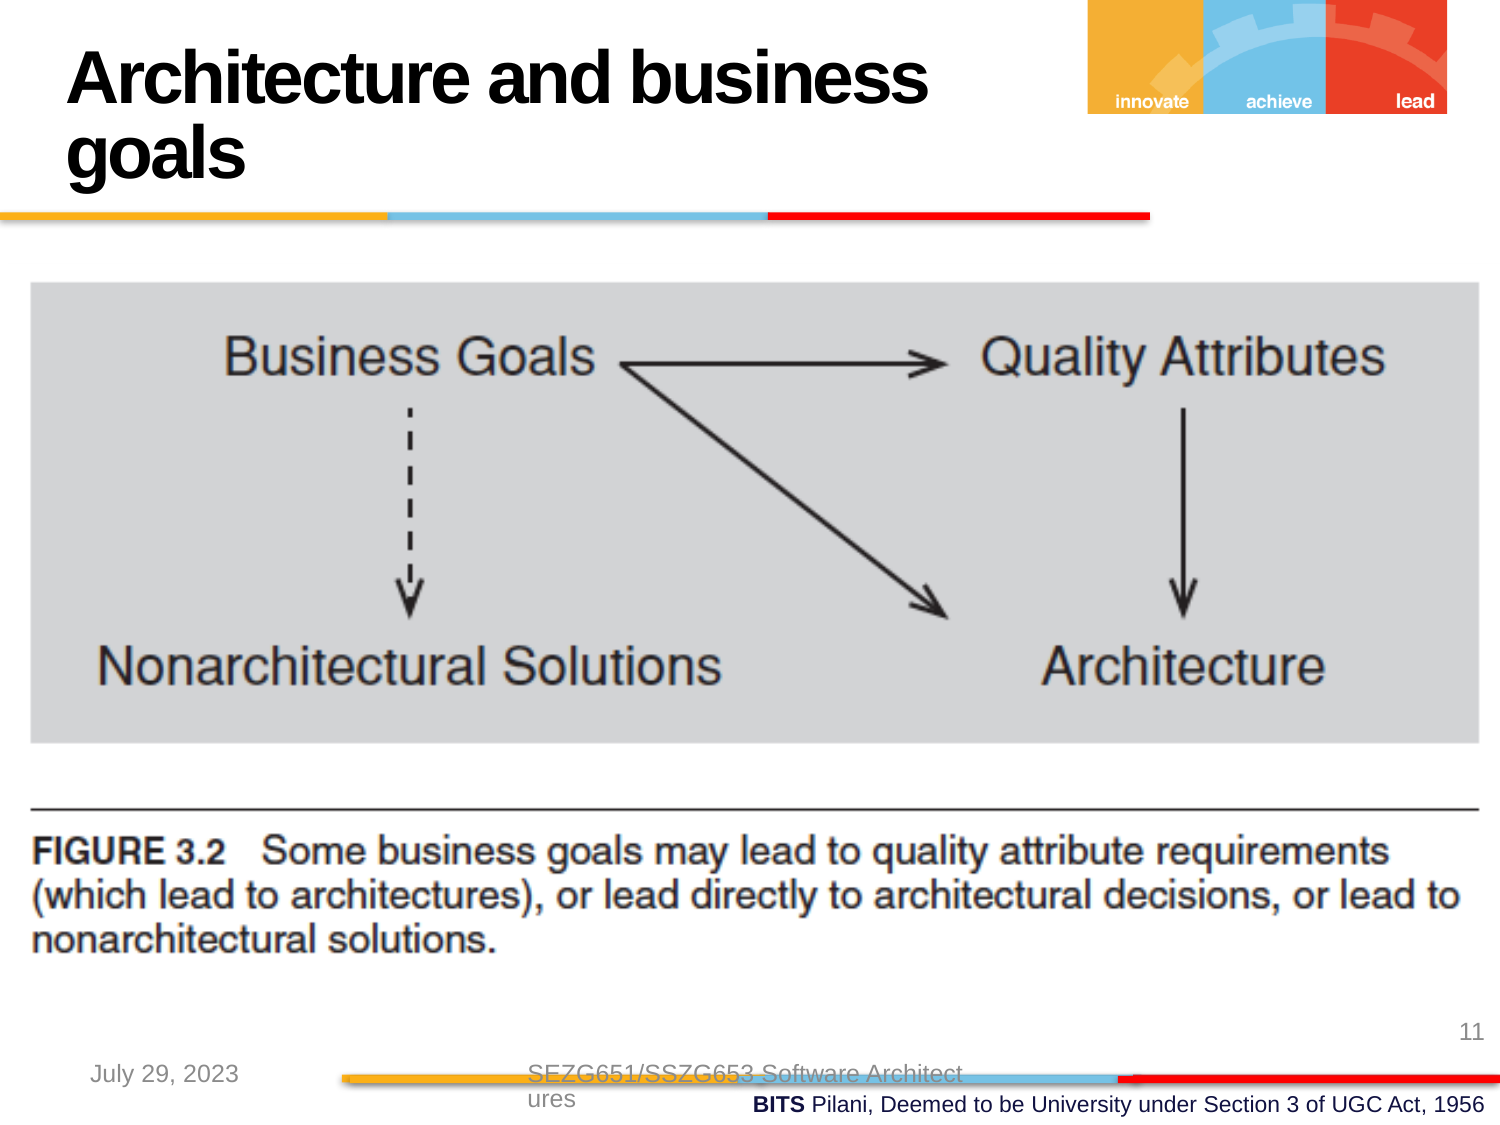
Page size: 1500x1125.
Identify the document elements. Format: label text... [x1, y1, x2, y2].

slide_number 11 [1149, 1008, 1500, 1061]
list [8, 262, 1500, 1001]
picture [1087, 0, 1448, 114]
list Architecture and business goals [50, 24, 1088, 213]
footer SEZG651/SSZG653 Software Architectures [512, 1042, 988, 1103]
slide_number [75, 1042, 425, 1103]
